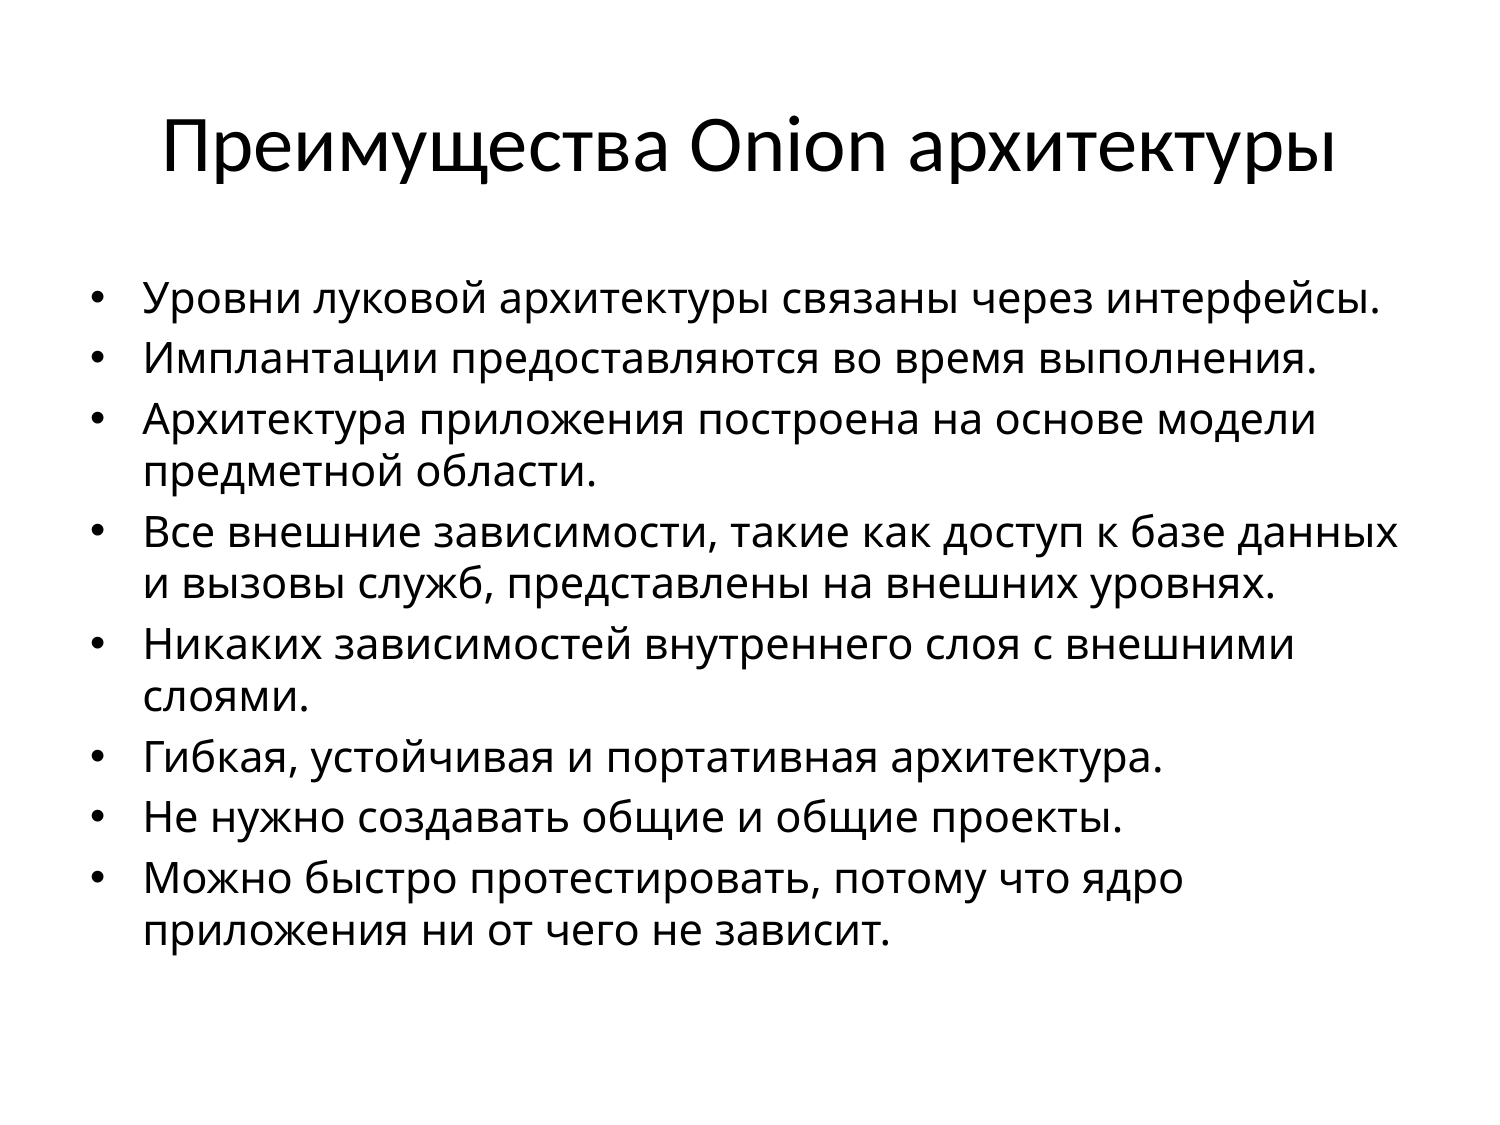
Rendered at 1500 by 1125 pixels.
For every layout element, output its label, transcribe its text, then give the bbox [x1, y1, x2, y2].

list Уровни луковой архитектуры связаны через интерфейсы. Имплантации предоставляются во время выполнения. Архитектура приложения построена на основе модели предметной области. Все внешние зависимости, такие как доступ к базе данных и вызовы служб, представлены на внешних уровнях. Никаких зависимостей внутреннего слоя с внешними слоями. Гибкая, устойчивая и портативная архитектура. Не нужно создавать общие и общие проекты. Можно быстро протестировать, потому что ядро приложения ни от чего не зависит. [75, 262, 1425, 1005]
title Преимущества Onion архитектуры [75, 45, 1425, 233]
